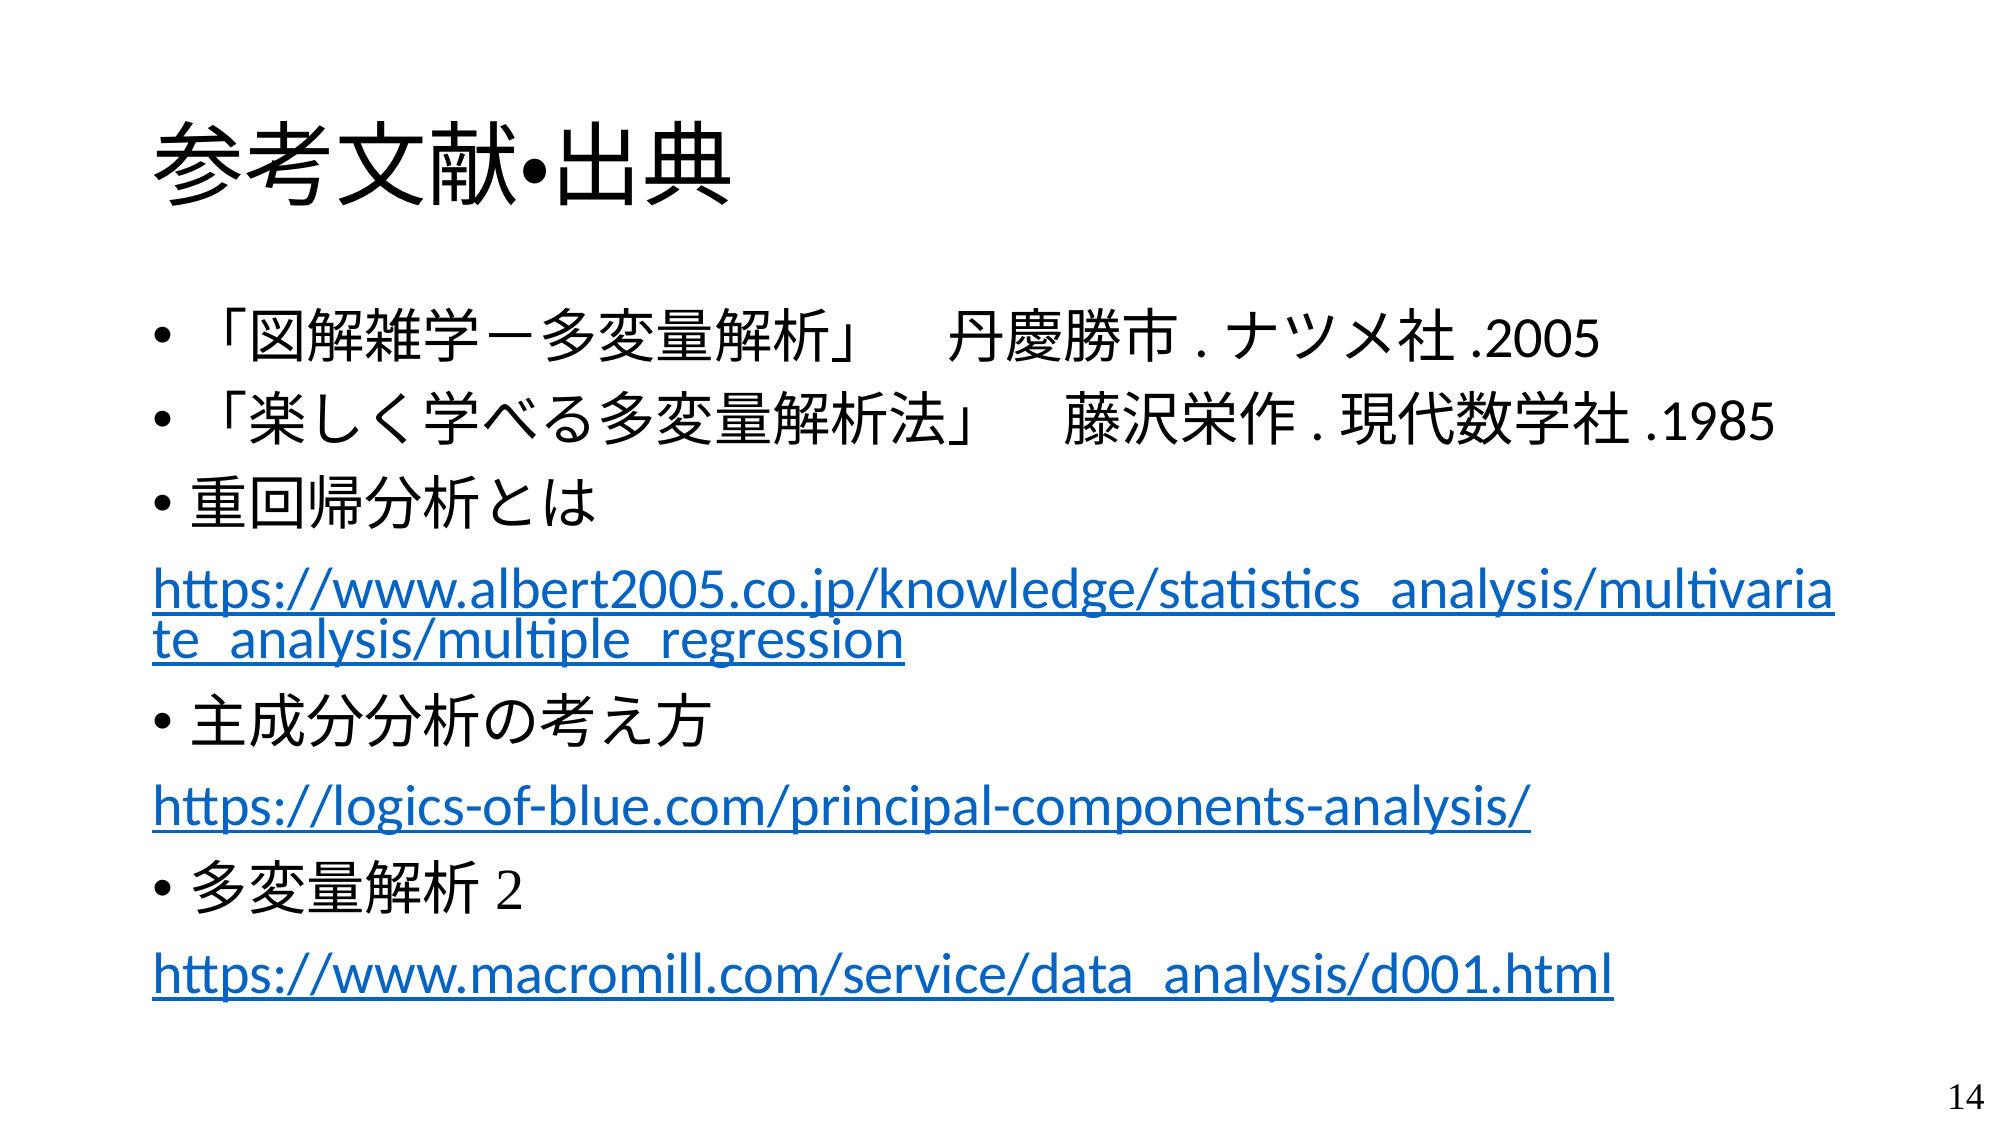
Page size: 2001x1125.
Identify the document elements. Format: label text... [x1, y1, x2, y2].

list 「図解雑学－多変量解析」 丹慶勝市.ナツメ社.2005 「楽しく学べる多変量解析法」 藤沢栄作.現代数学社.1985 重回帰分析とは https://www.albert2005.co.jp/knowledge/statistics_analysis/multivariate_analysis/multiple_regression 主成分分析の考え方 https://logics-of-blue.com/principal-components-analysis/ 多変量解析2 https://www.macromill.com/service/data_analysis/d001.html [137, 299, 1863, 1014]
title 参考文献・出典 [137, 59, 1863, 278]
text_box 14 [1932, 1064, 2000, 1125]
